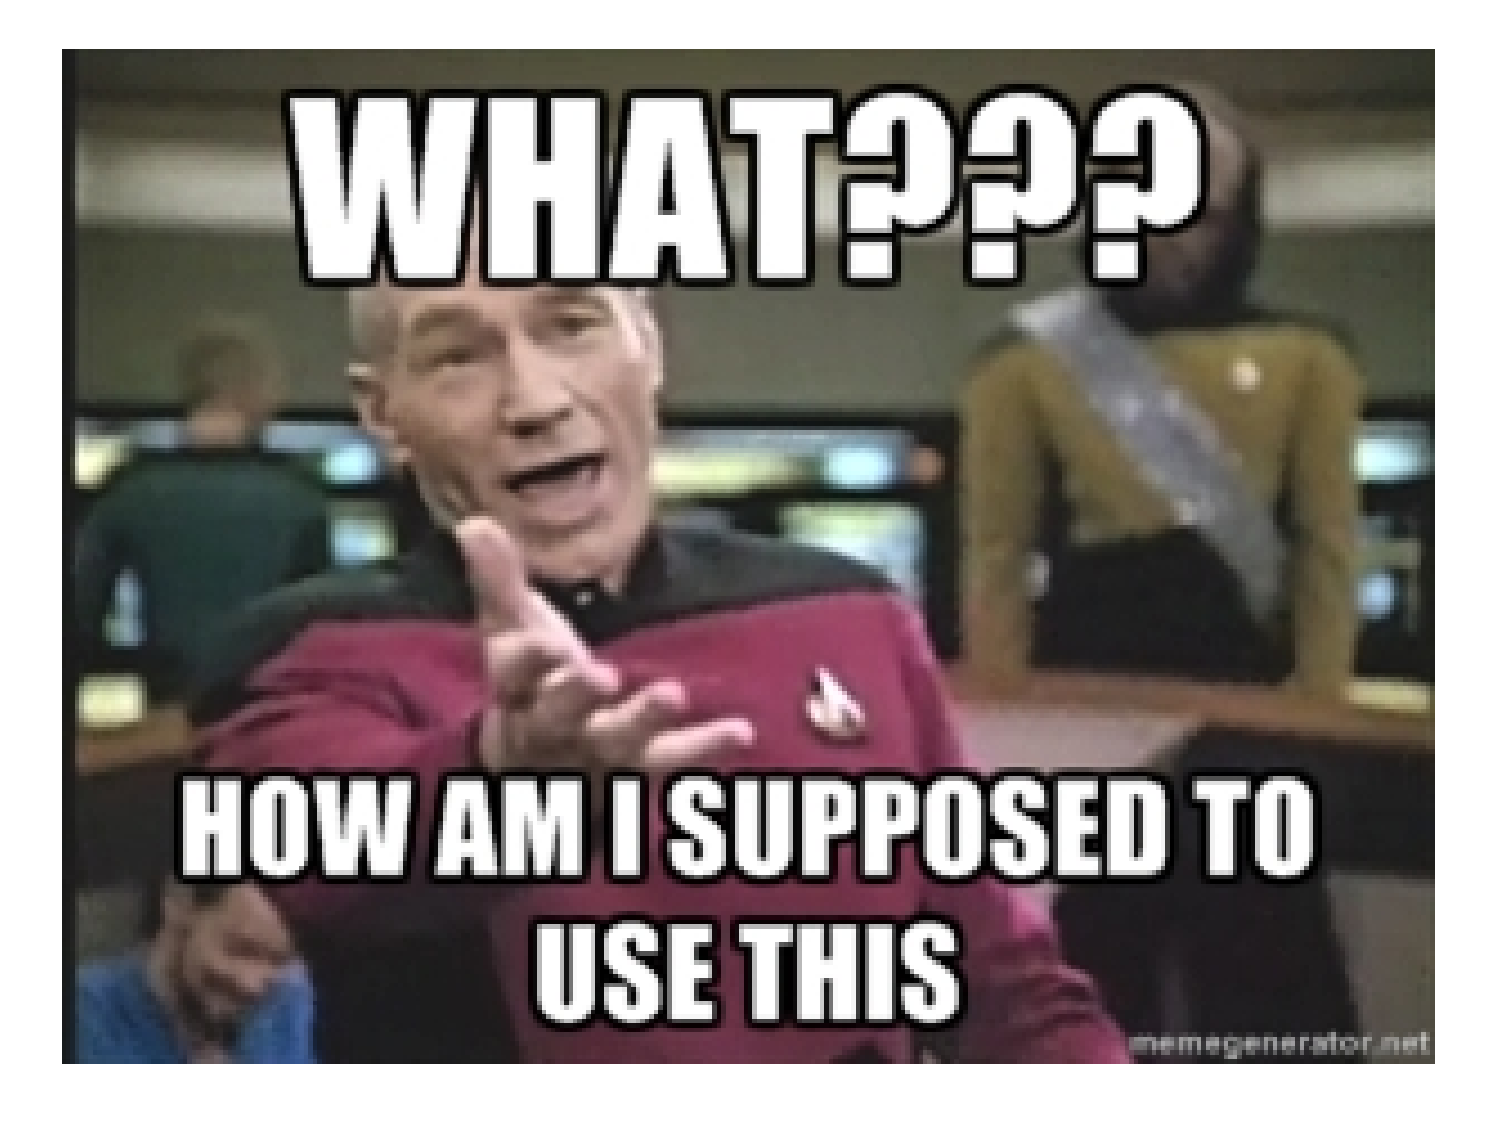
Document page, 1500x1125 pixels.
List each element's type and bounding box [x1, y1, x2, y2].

list [62, 49, 1435, 1064]
